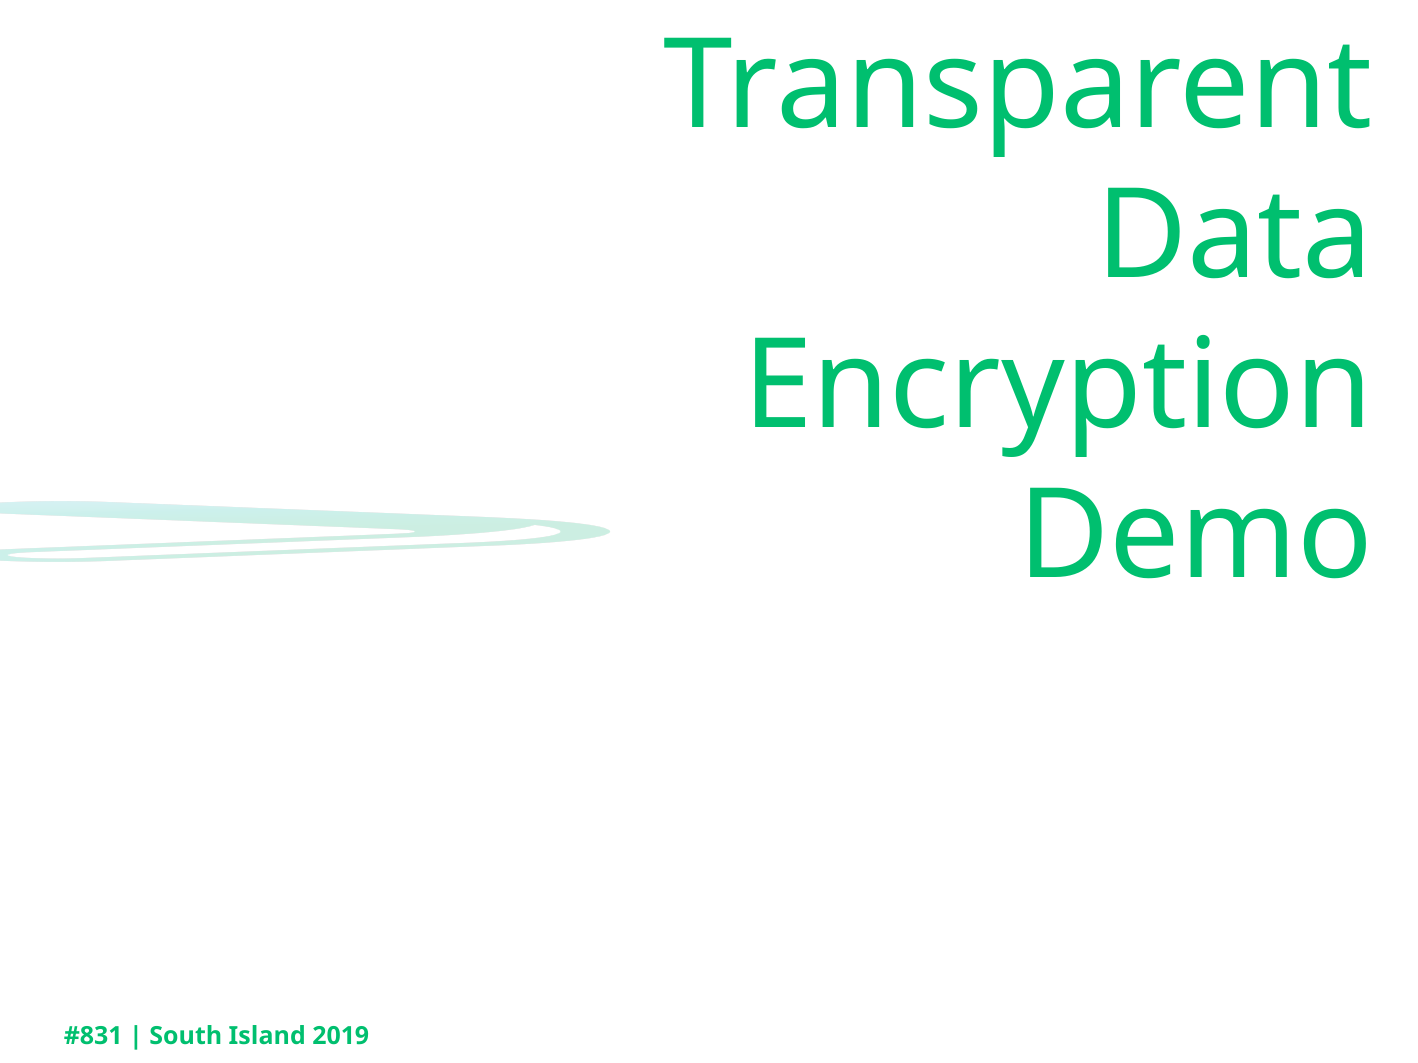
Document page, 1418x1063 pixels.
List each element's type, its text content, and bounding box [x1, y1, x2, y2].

title Transparent Data Encryption Demo [502, 59, 1374, 547]
